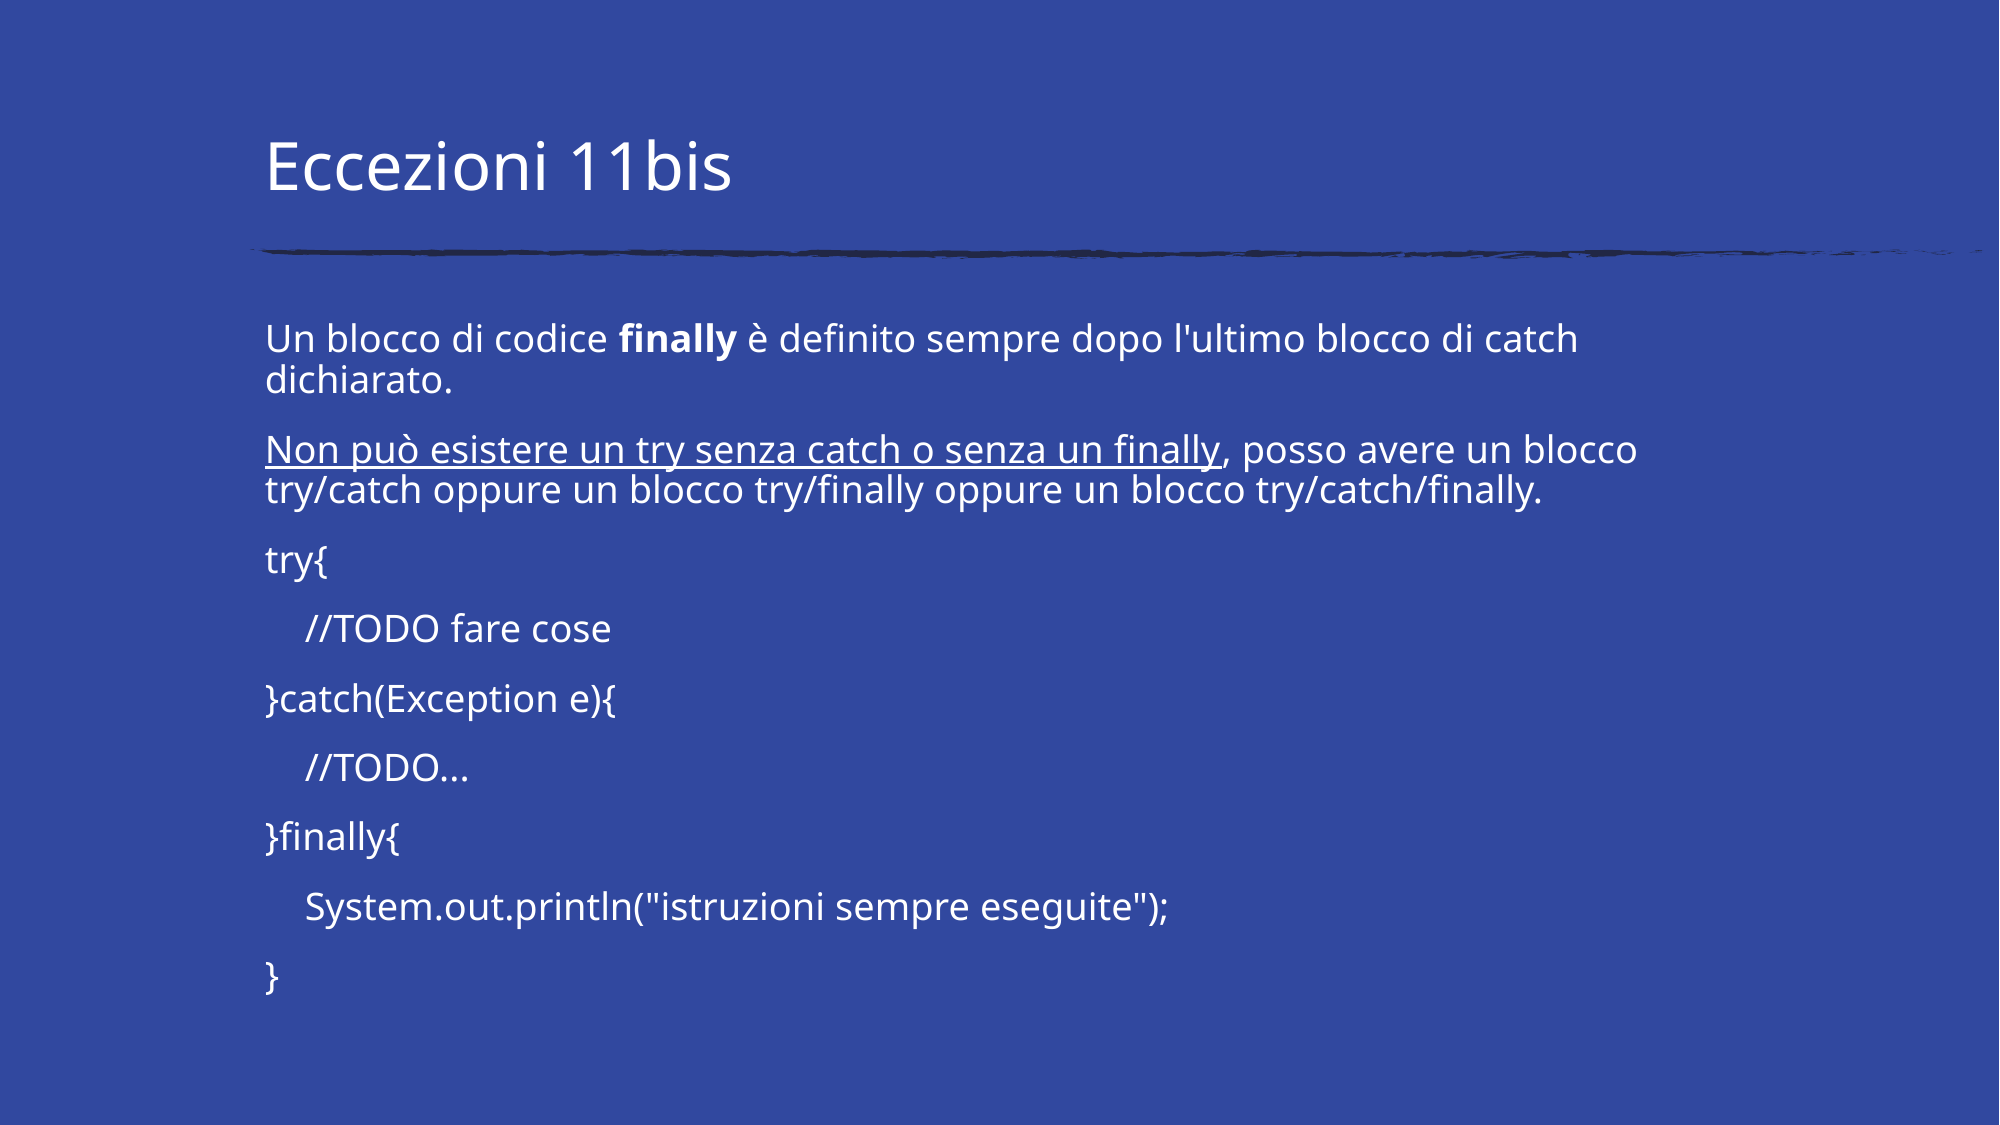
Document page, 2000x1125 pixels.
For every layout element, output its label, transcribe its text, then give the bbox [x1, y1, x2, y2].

title Eccezioni 11bis [249, 45, 1750, 213]
list Un blocco di codice finally è definito sempre dopo l'ultimo blocco di catch dichiarato. Non può esistere un try senza catch o senza un finally, posso avere un blocco try/catch oppure un blocco try/finally oppure un blocco try/catch/finally. try{ //TODO fare cose }catch(Exception e){ //TODO... }finally{ System.out.println("istruzioni sempre eseguite"); } [249, 312, 1750, 1013]
